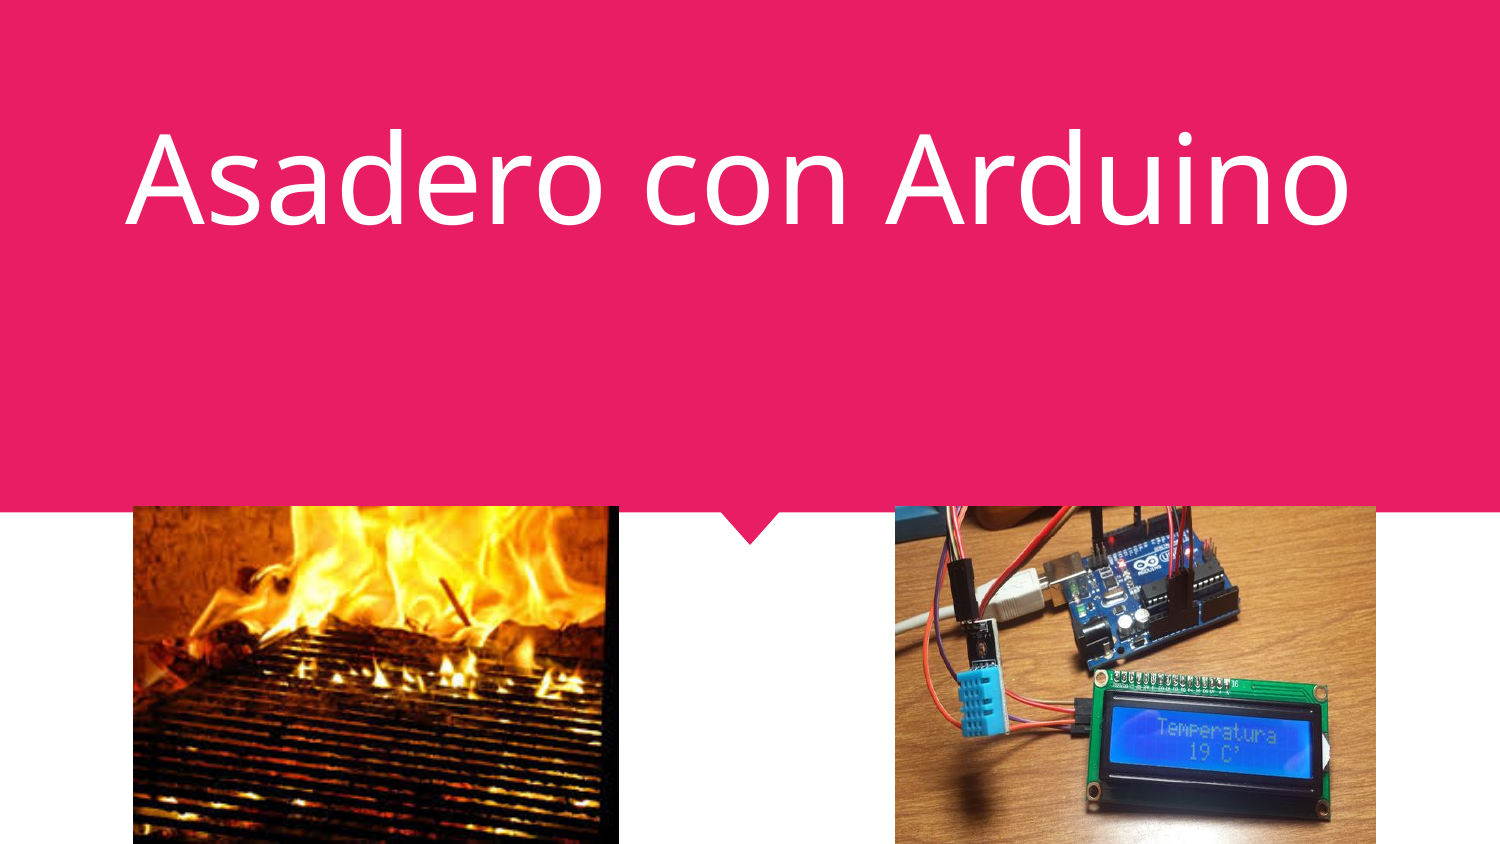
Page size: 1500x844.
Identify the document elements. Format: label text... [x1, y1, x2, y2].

title Asadero con Arduino [61, 32, 1420, 265]
picture [894, 506, 1377, 844]
picture [133, 506, 620, 844]
